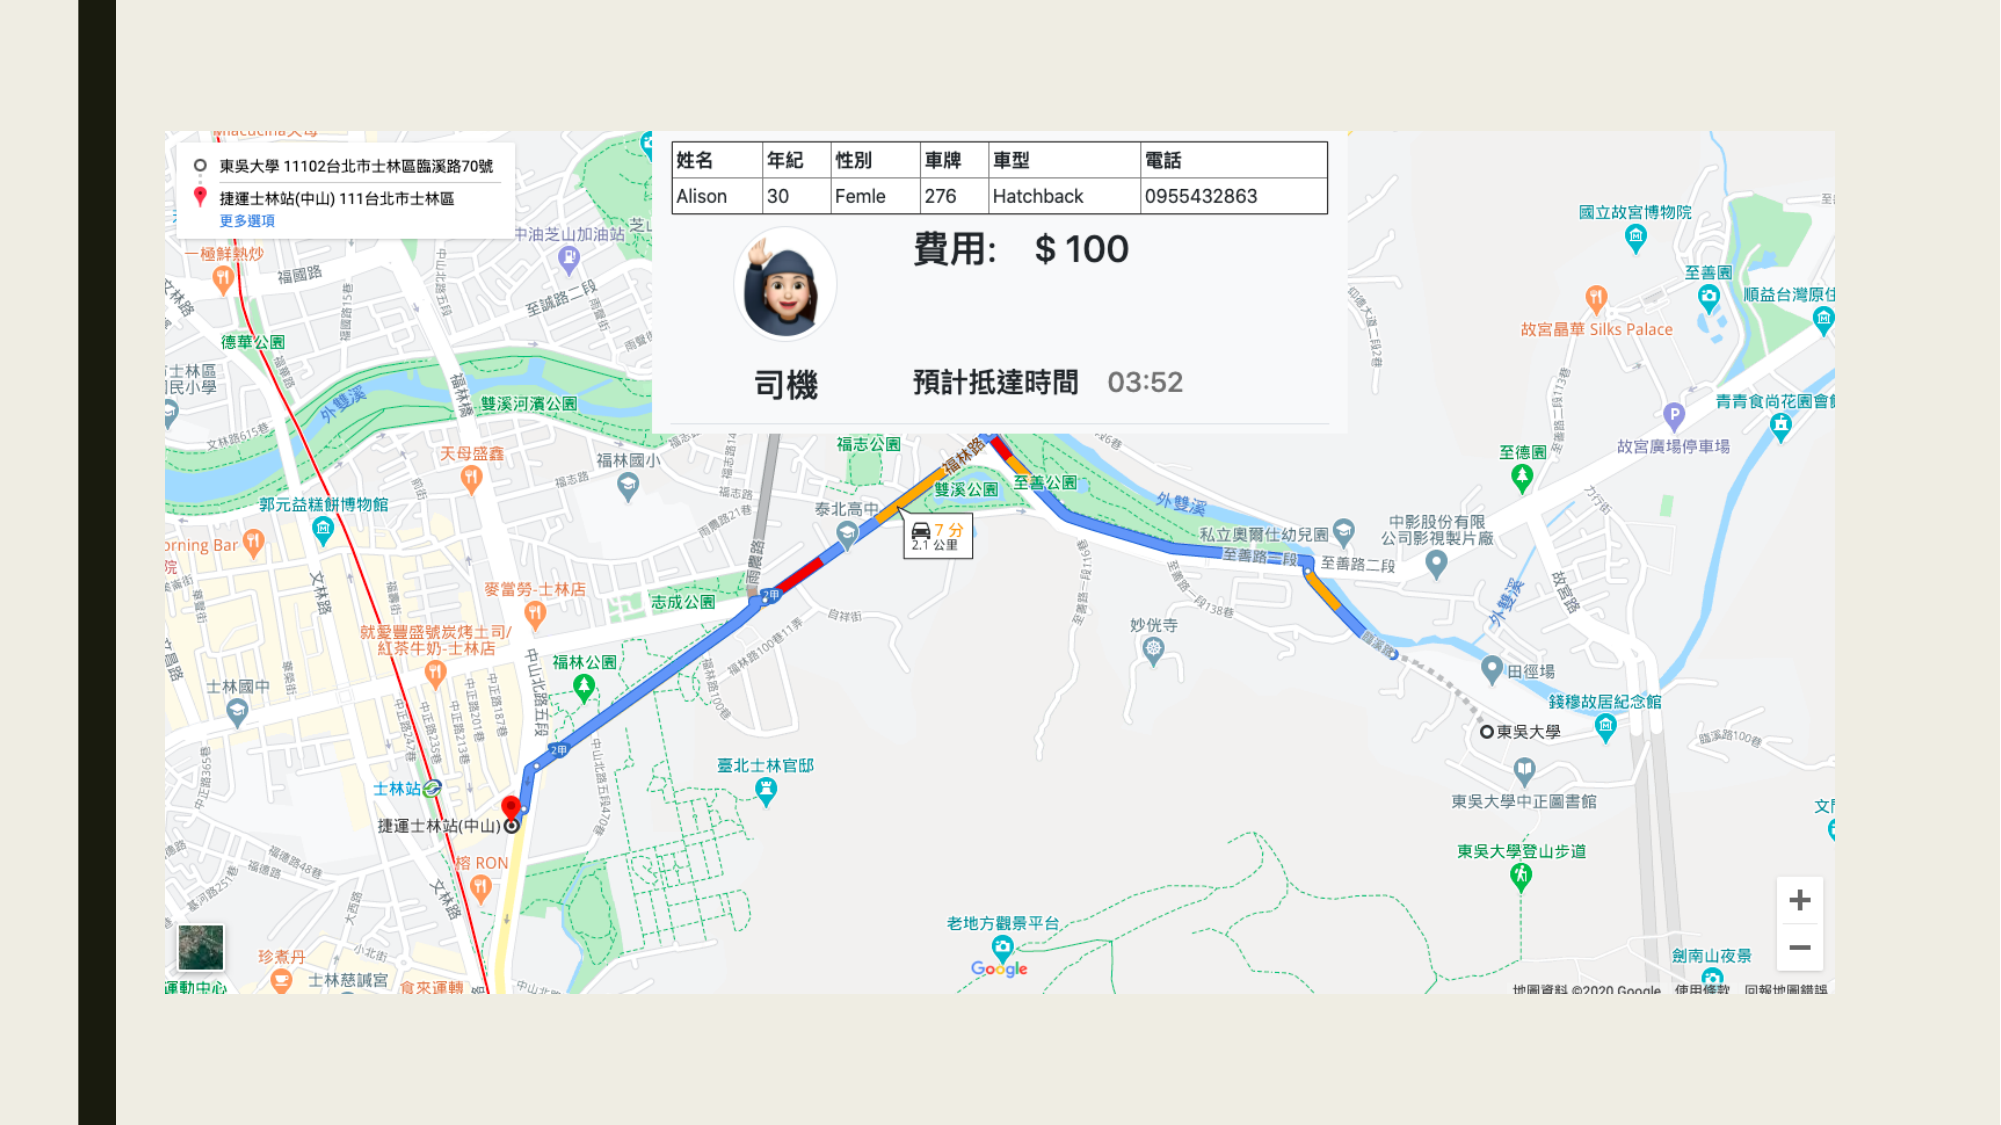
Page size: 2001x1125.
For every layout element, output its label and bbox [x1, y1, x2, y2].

picture [165, 131, 1835, 994]
